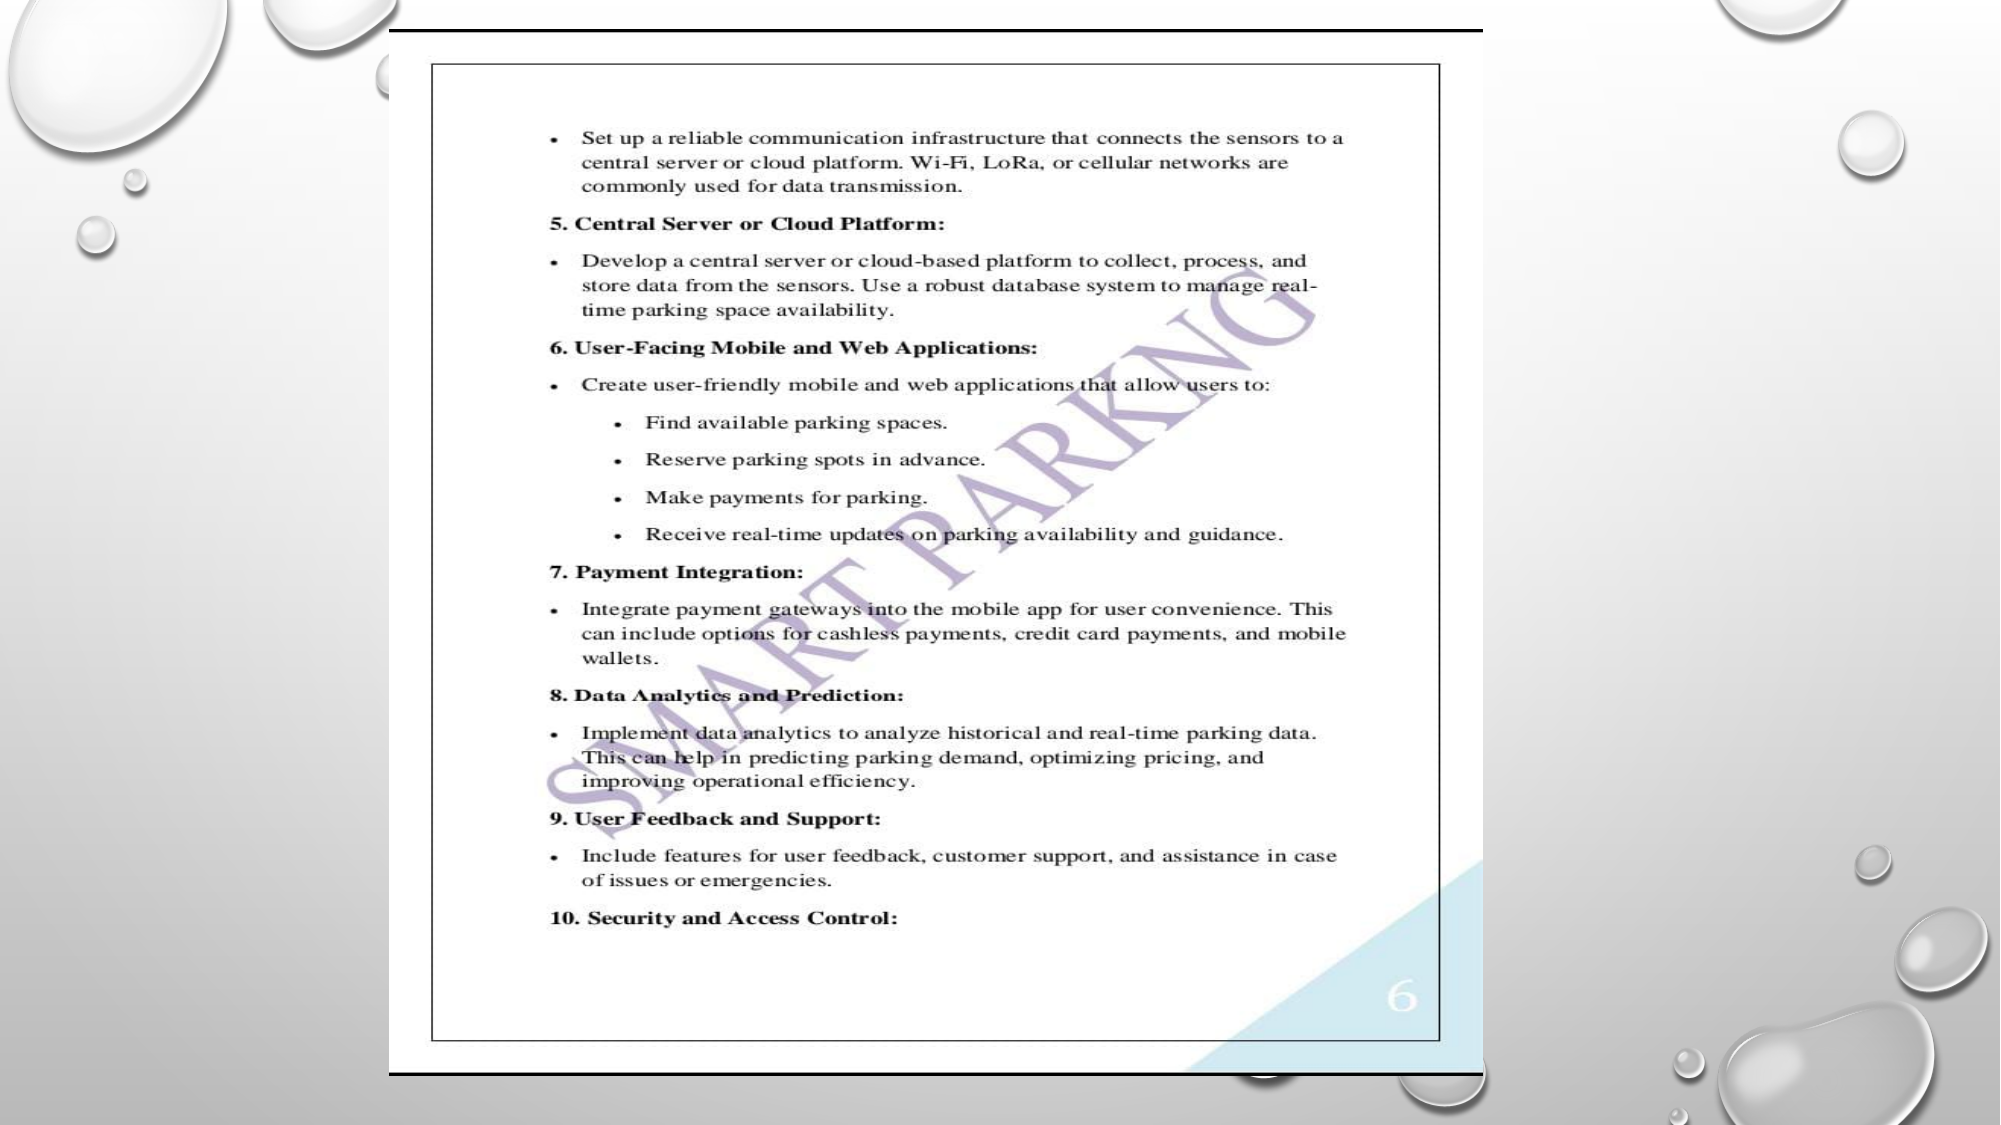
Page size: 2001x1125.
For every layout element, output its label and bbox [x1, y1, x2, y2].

list [389, 29, 1483, 1076]
picture [0, 0, 2000, 1125]
